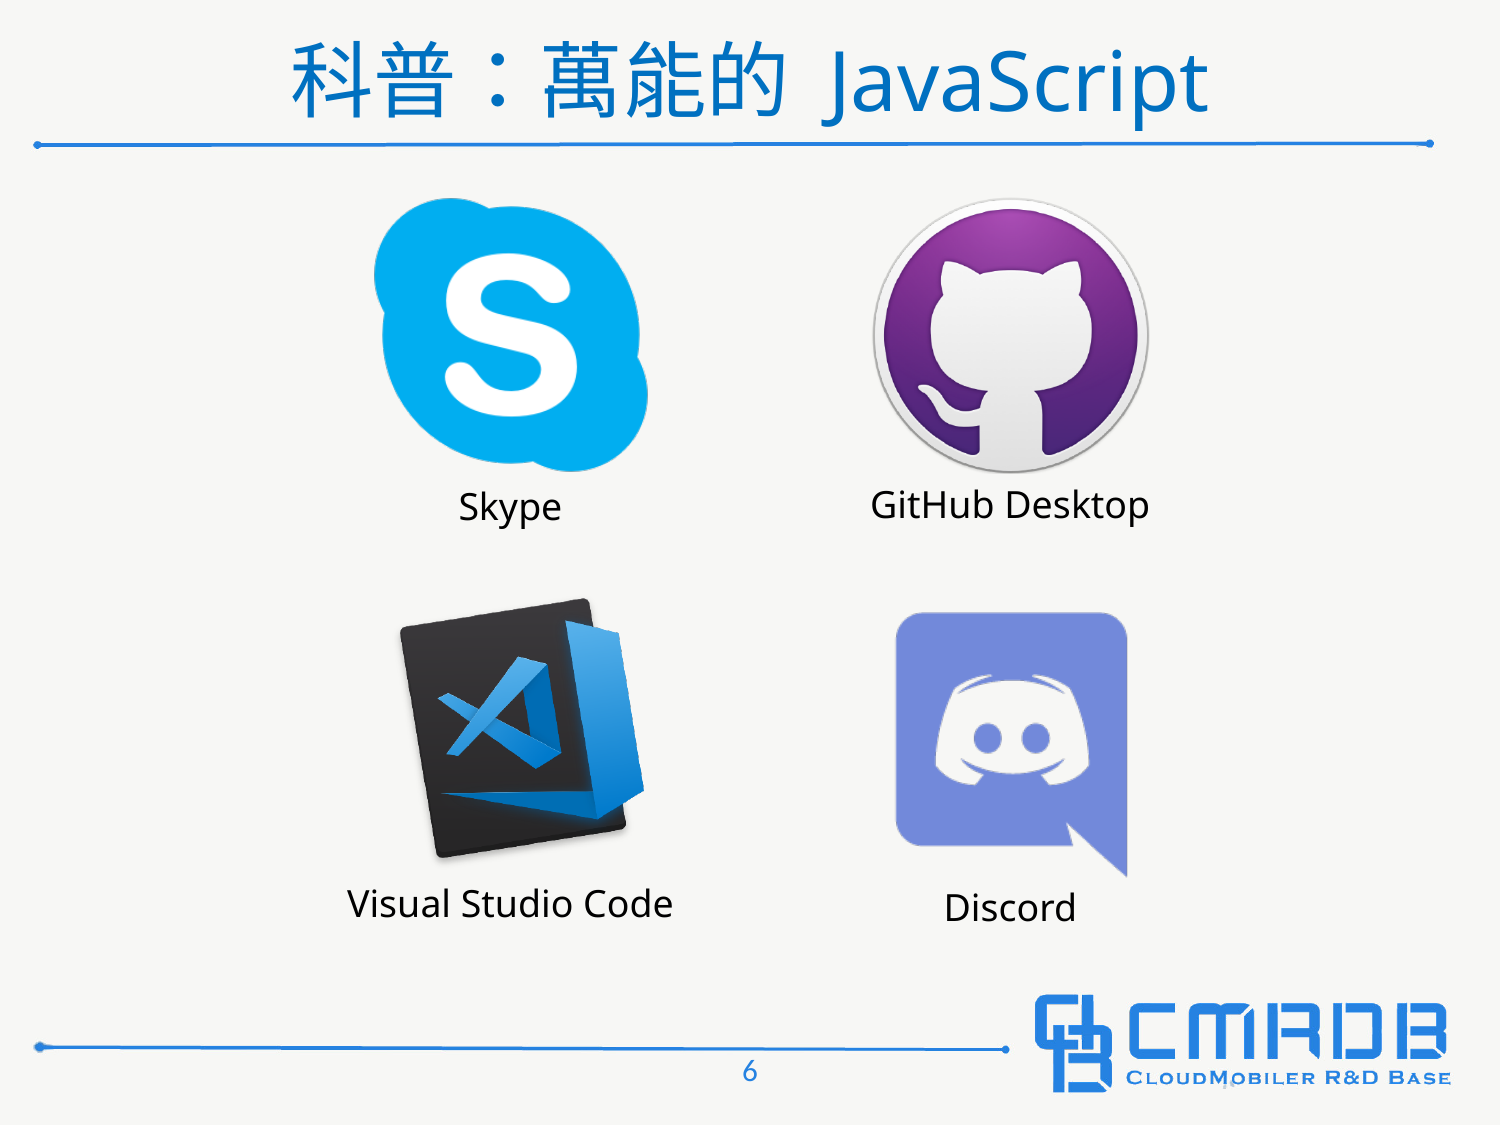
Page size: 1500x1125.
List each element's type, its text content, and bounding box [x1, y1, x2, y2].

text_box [849, 582, 1172, 938]
title 科普：萬能的 JavaScript [0, 0, 1500, 138]
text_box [328, 587, 693, 934]
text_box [852, 196, 1169, 535]
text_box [370, 194, 651, 537]
picture [0, 138, 1500, 1125]
